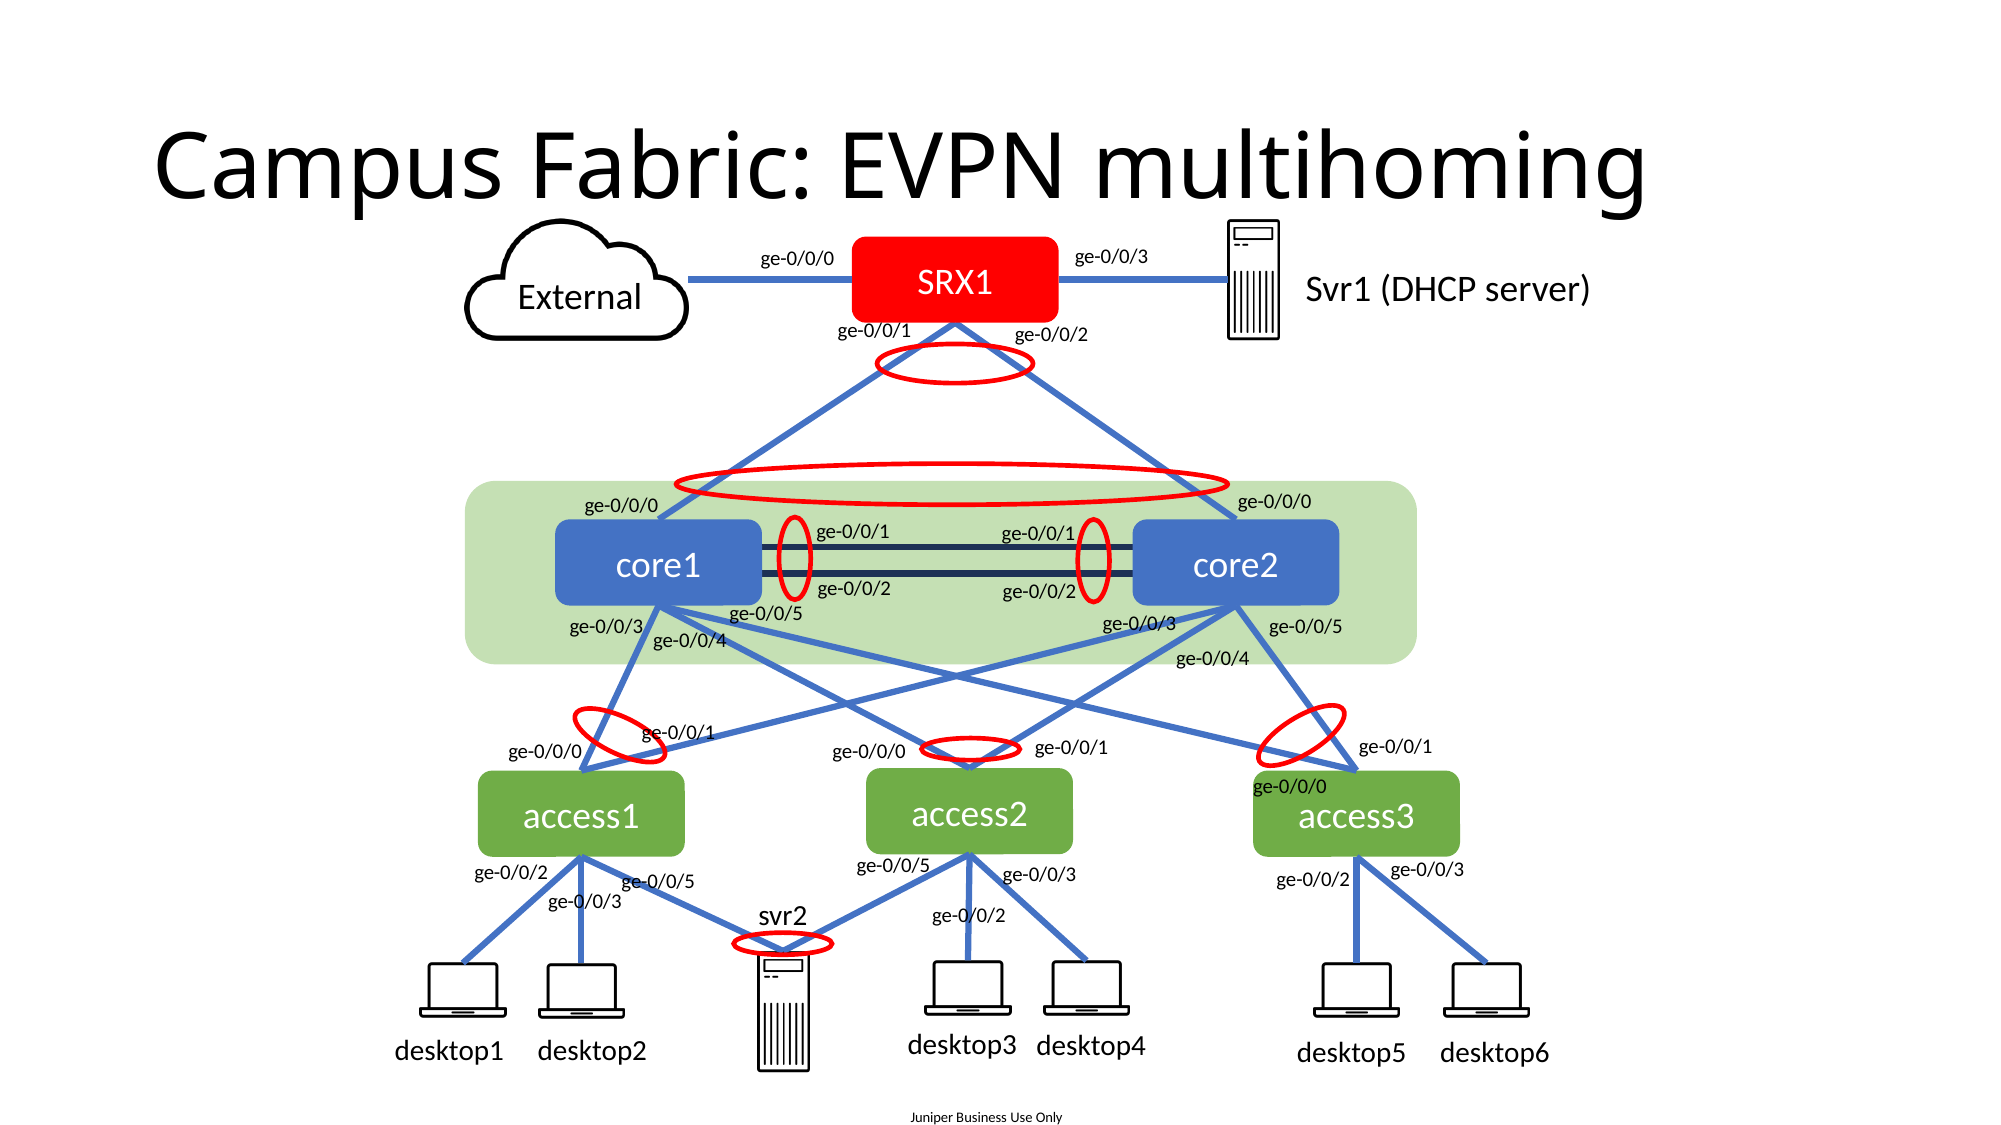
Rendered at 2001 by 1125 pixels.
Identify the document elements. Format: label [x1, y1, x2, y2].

picture [924, 960, 1012, 1016]
picture [464, 218, 689, 341]
text_box [1290, 256, 1607, 316]
text_box [892, 1018, 1161, 1069]
title [137, 59, 1863, 278]
picture [1313, 962, 1400, 1019]
picture [1443, 962, 1530, 1019]
text_box [1425, 1026, 1565, 1076]
picture [419, 962, 507, 1019]
text_box [459, 235, 1487, 964]
picture [1043, 960, 1130, 1016]
picture [1227, 218, 1280, 341]
picture [757, 951, 810, 1073]
text_box [379, 1023, 519, 1074]
text_box [522, 1023, 663, 1074]
text_box [1282, 1026, 1422, 1076]
picture [538, 963, 625, 1019]
